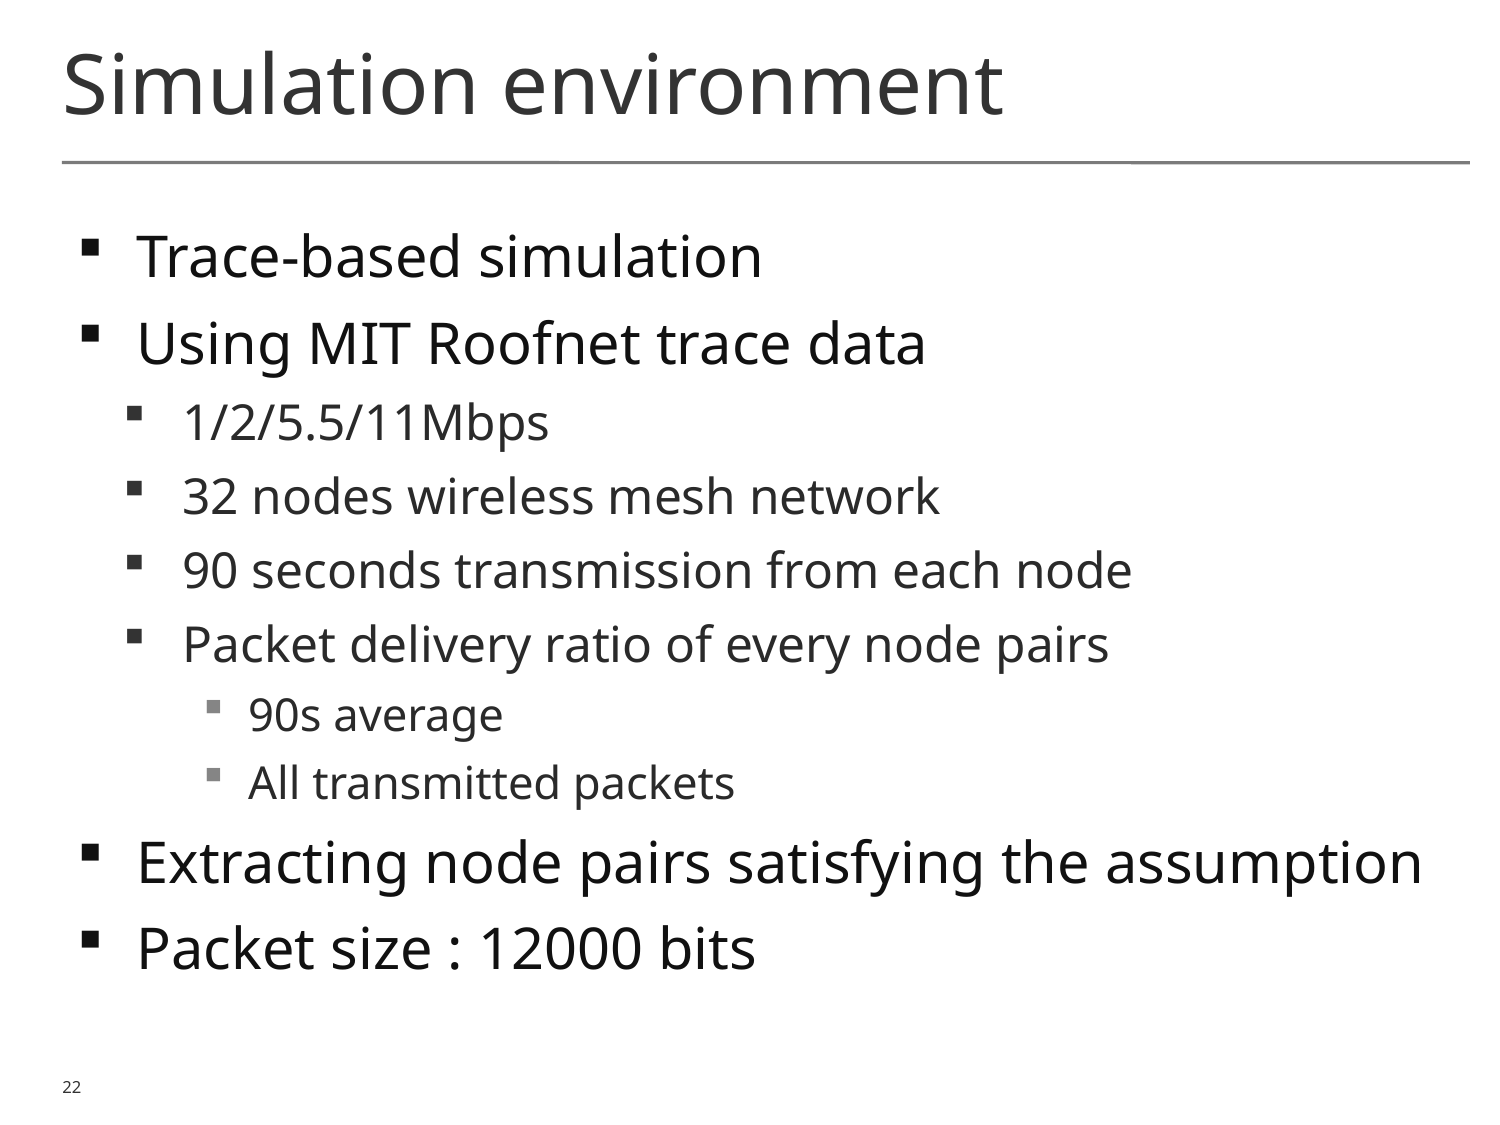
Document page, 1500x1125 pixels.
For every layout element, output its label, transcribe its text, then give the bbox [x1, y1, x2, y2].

list Trace-based simulation Using MIT Roofnet trace data 1/2/5.5/11Mbps 32 nodes wireless mesh network 90 seconds transmission from each node Packet delivery ratio of every node pairs 90s average All transmitted packets Extracting node pairs satisfying the assumption Packet size : 12000 bits [62, 212, 1471, 997]
title Simulation environment [62, 0, 1471, 163]
slide_number 22 [62, 1074, 112, 1101]
